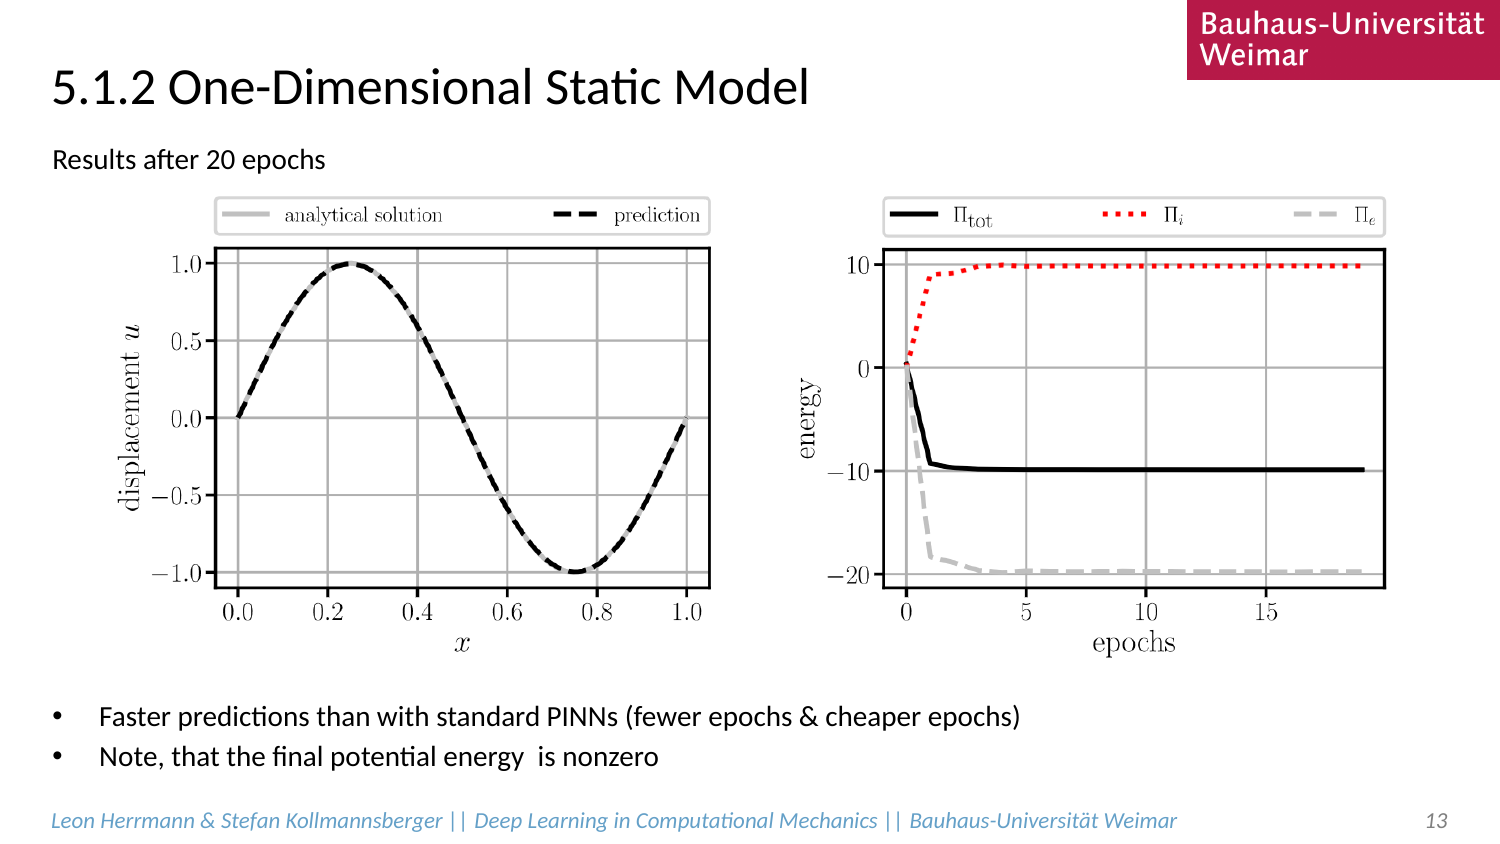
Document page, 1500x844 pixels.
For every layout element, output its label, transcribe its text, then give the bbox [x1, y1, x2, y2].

title 5.1.2 One-Dimensional Static Model [50, 48, 1189, 114]
picture [1187, 0, 1500, 80]
footer Leon Herrmann & Stefan Kollmannsberger || Deep Learning in Computational Mechanics || Bauhaus-Universität Weimar [51, 796, 1311, 842]
slide_number 13 [1311, 796, 1448, 842]
picture [105, 180, 1395, 664]
